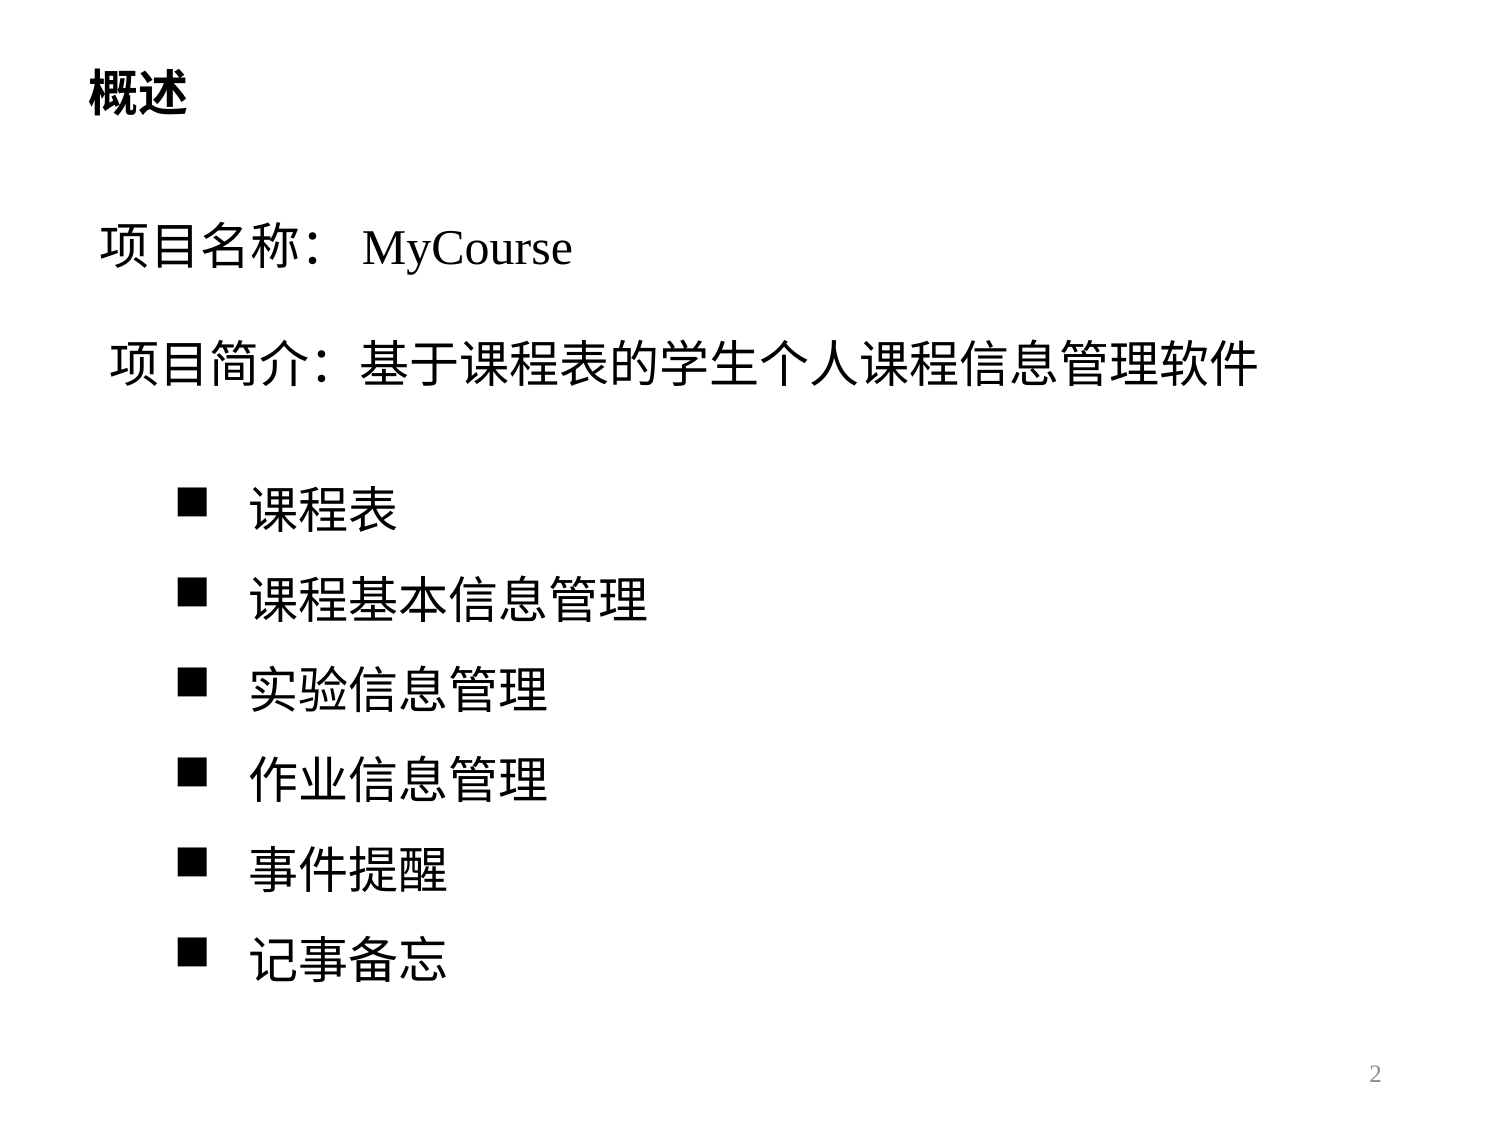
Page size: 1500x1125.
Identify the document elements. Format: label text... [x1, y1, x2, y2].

title 概述 [88, 59, 224, 132]
text_box 项目简介：基于课程表的学生个人课程信息管理软件 [94, 324, 1275, 400]
slide_number 2 [1059, 1042, 1397, 1103]
text_box 项目名称：MyCourse [85, 207, 588, 282]
text_box 课程表 课程基本信息管理 实验信息管理 作业信息管理 事件提醒 记事备忘 [158, 441, 664, 997]
